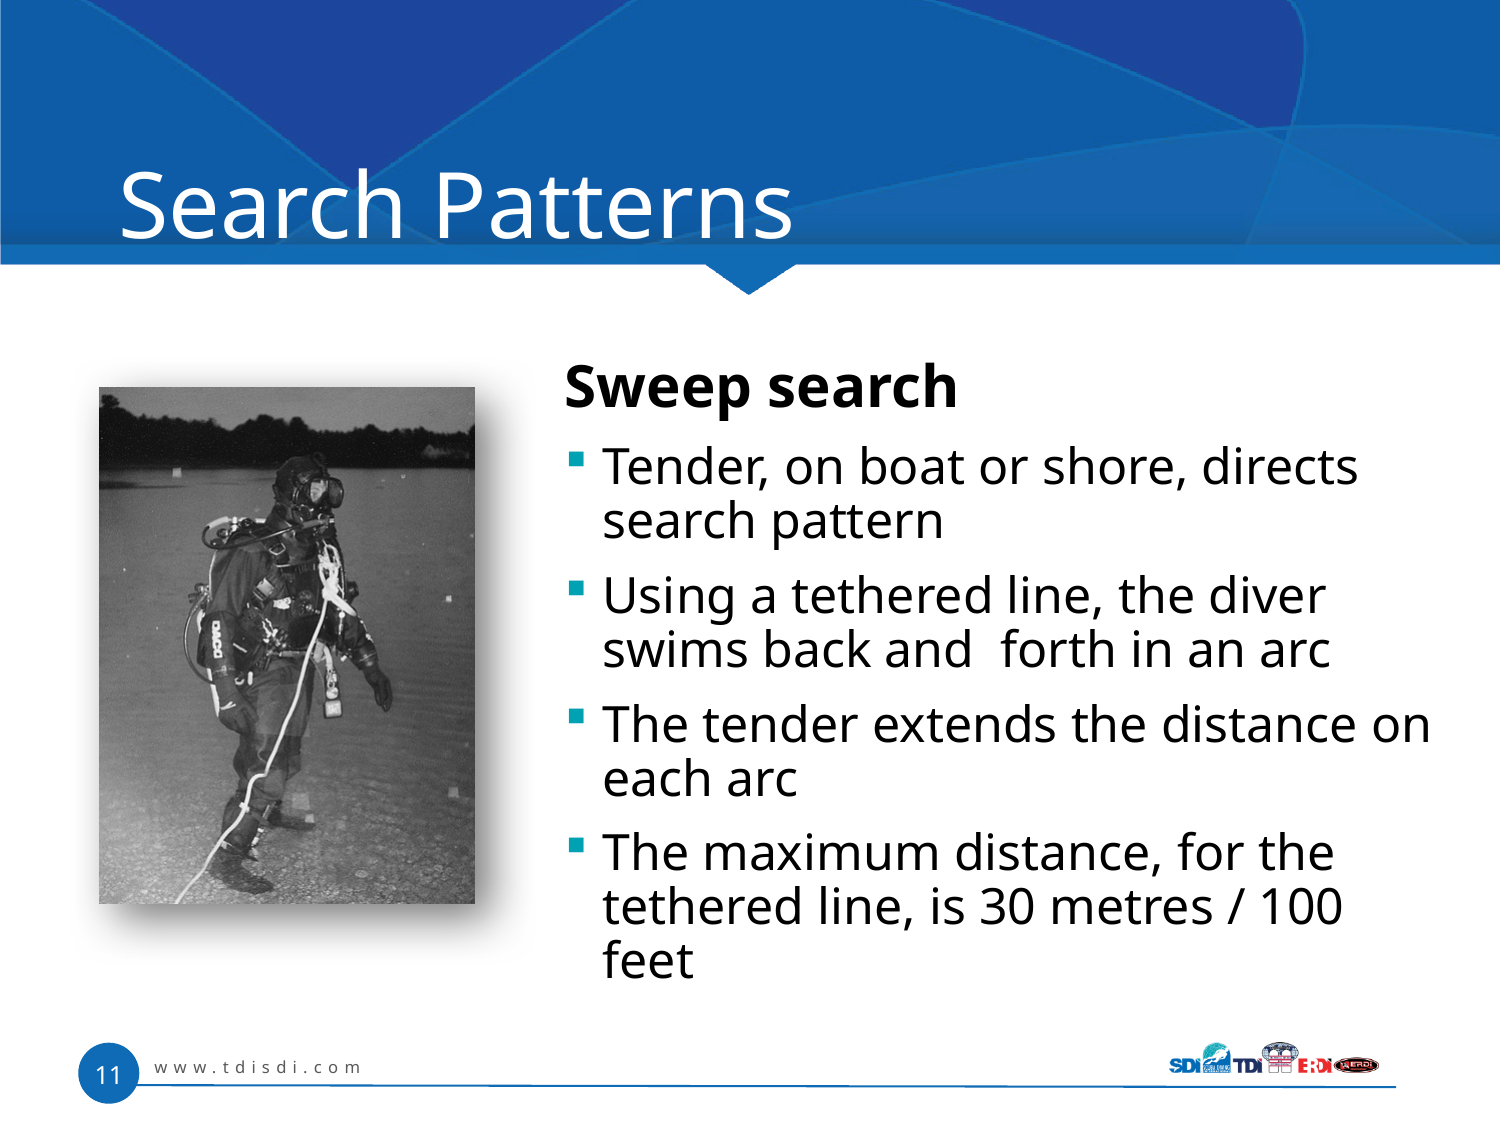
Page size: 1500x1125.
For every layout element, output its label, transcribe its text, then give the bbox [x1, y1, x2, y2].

picture [0, 0, 1500, 295]
picture [99, 387, 475, 904]
title Search Patterns [103, 99, 1397, 318]
slide_number 11 [78, 1046, 140, 1107]
list Sweep search Tender, on boat or shore, directs search pattern Using a tethered line, the diver swims back and forth in an arc The tender extends the distance on each arc The maximum distance, for the tethered line, is 30 metres / 100 feet [549, 350, 1450, 1093]
footer www.tdisdi.com [139, 1038, 646, 1099]
